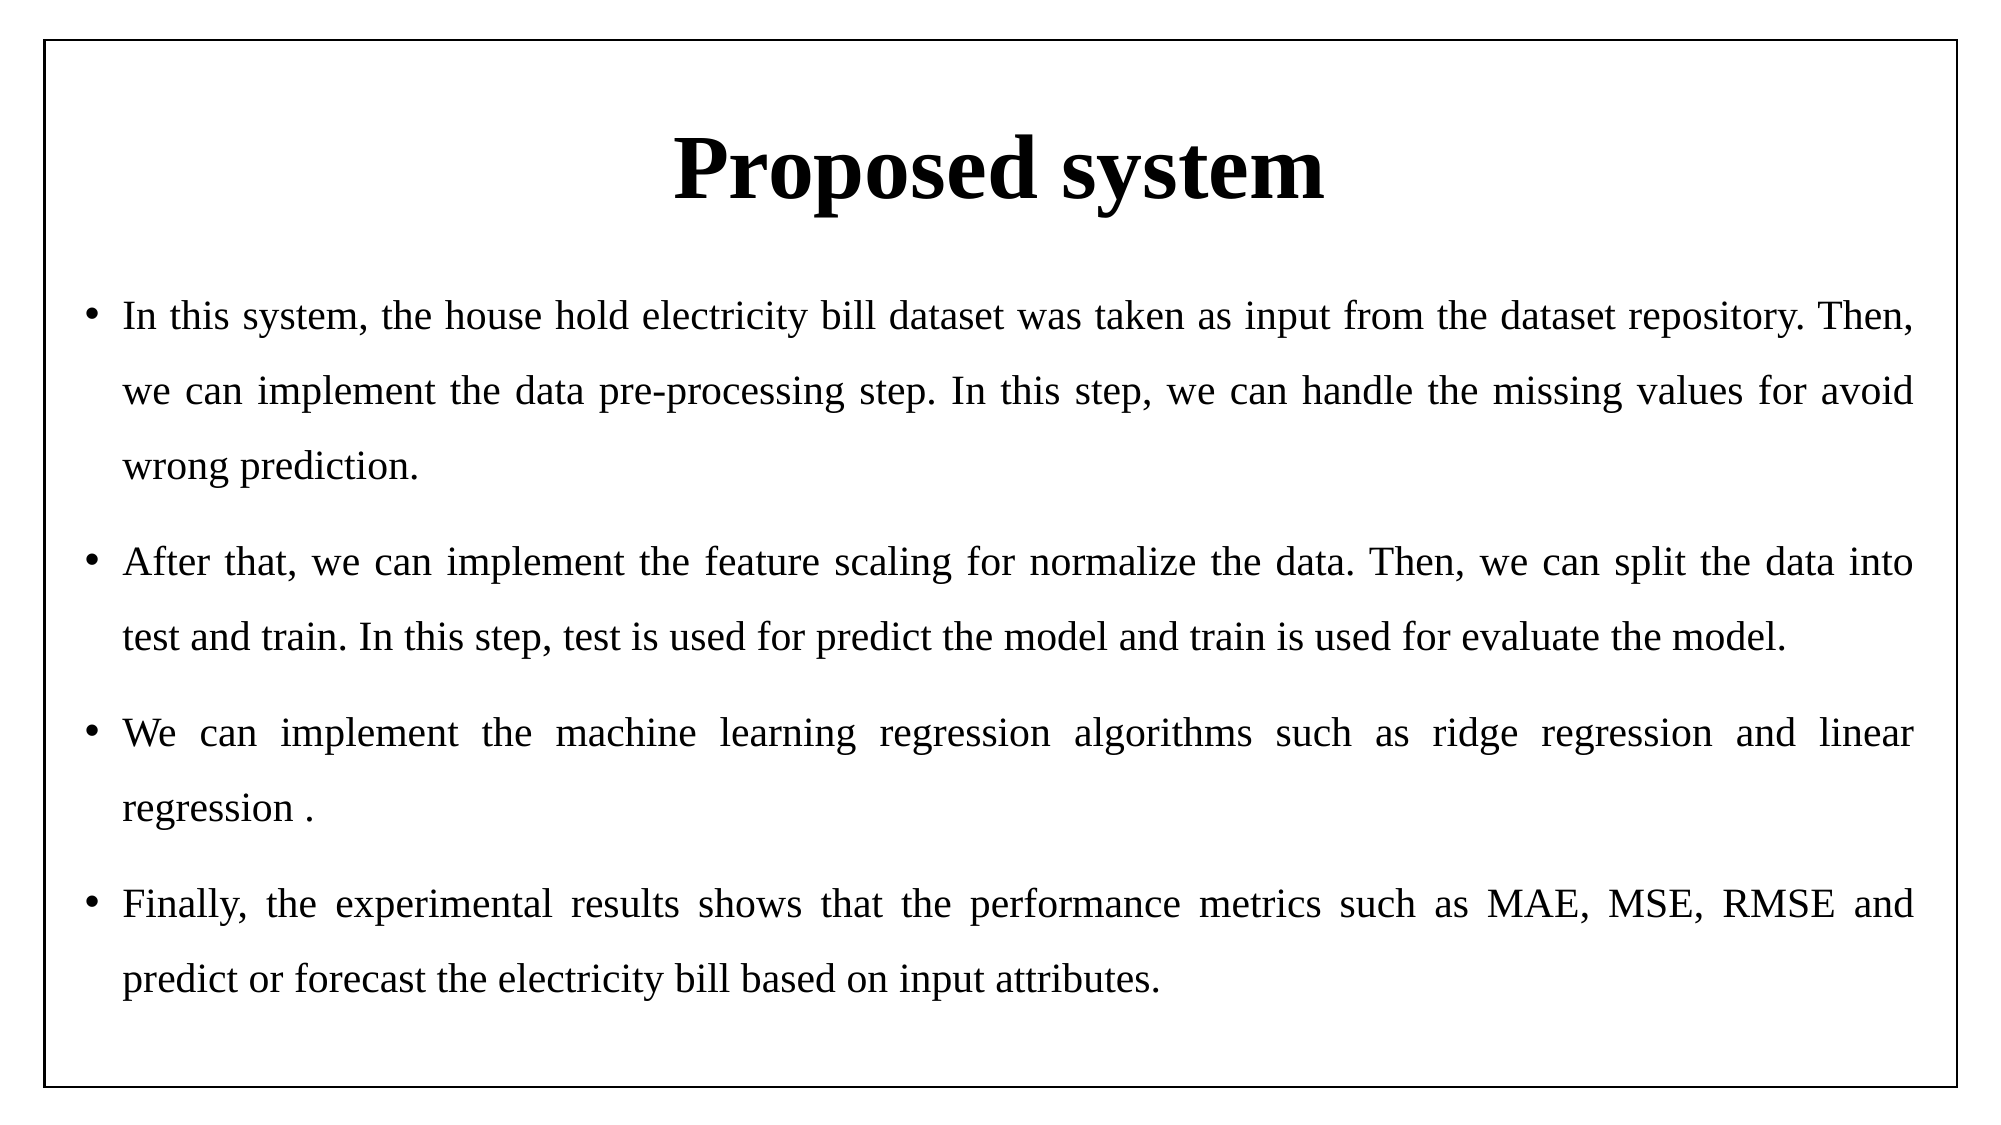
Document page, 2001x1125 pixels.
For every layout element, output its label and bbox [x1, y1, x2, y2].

text_box [43, 39, 1958, 1088]
